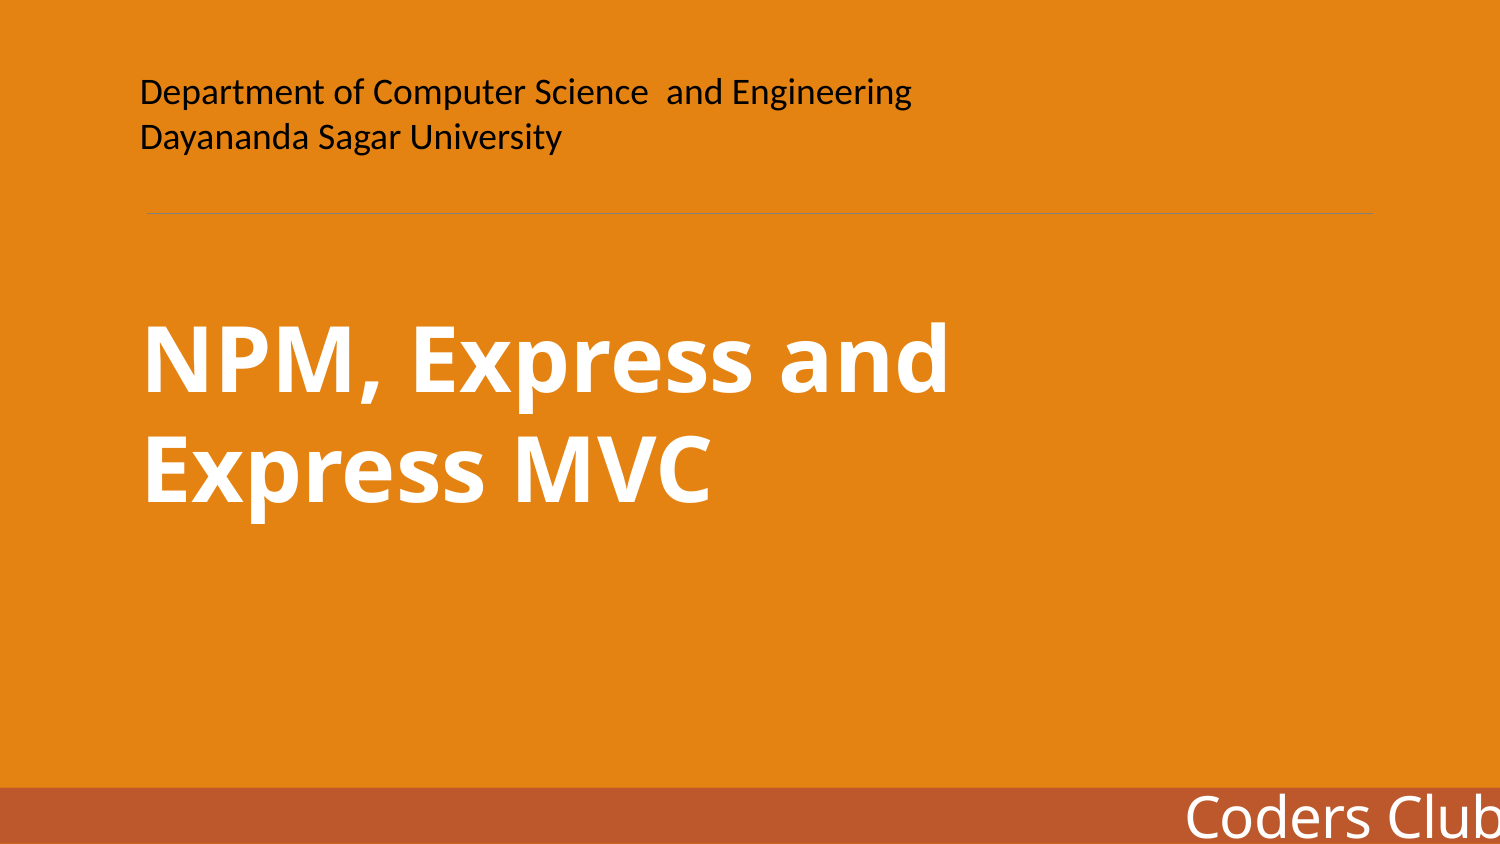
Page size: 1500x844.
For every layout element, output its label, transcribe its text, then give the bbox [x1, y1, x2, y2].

subtitle NPM, Express and Express MVC [125, 285, 1291, 442]
title Coders Club [1169, 775, 1500, 844]
text_box Department of Computer Science and Engineering Dayananda Sagar University [125, 59, 1336, 165]
